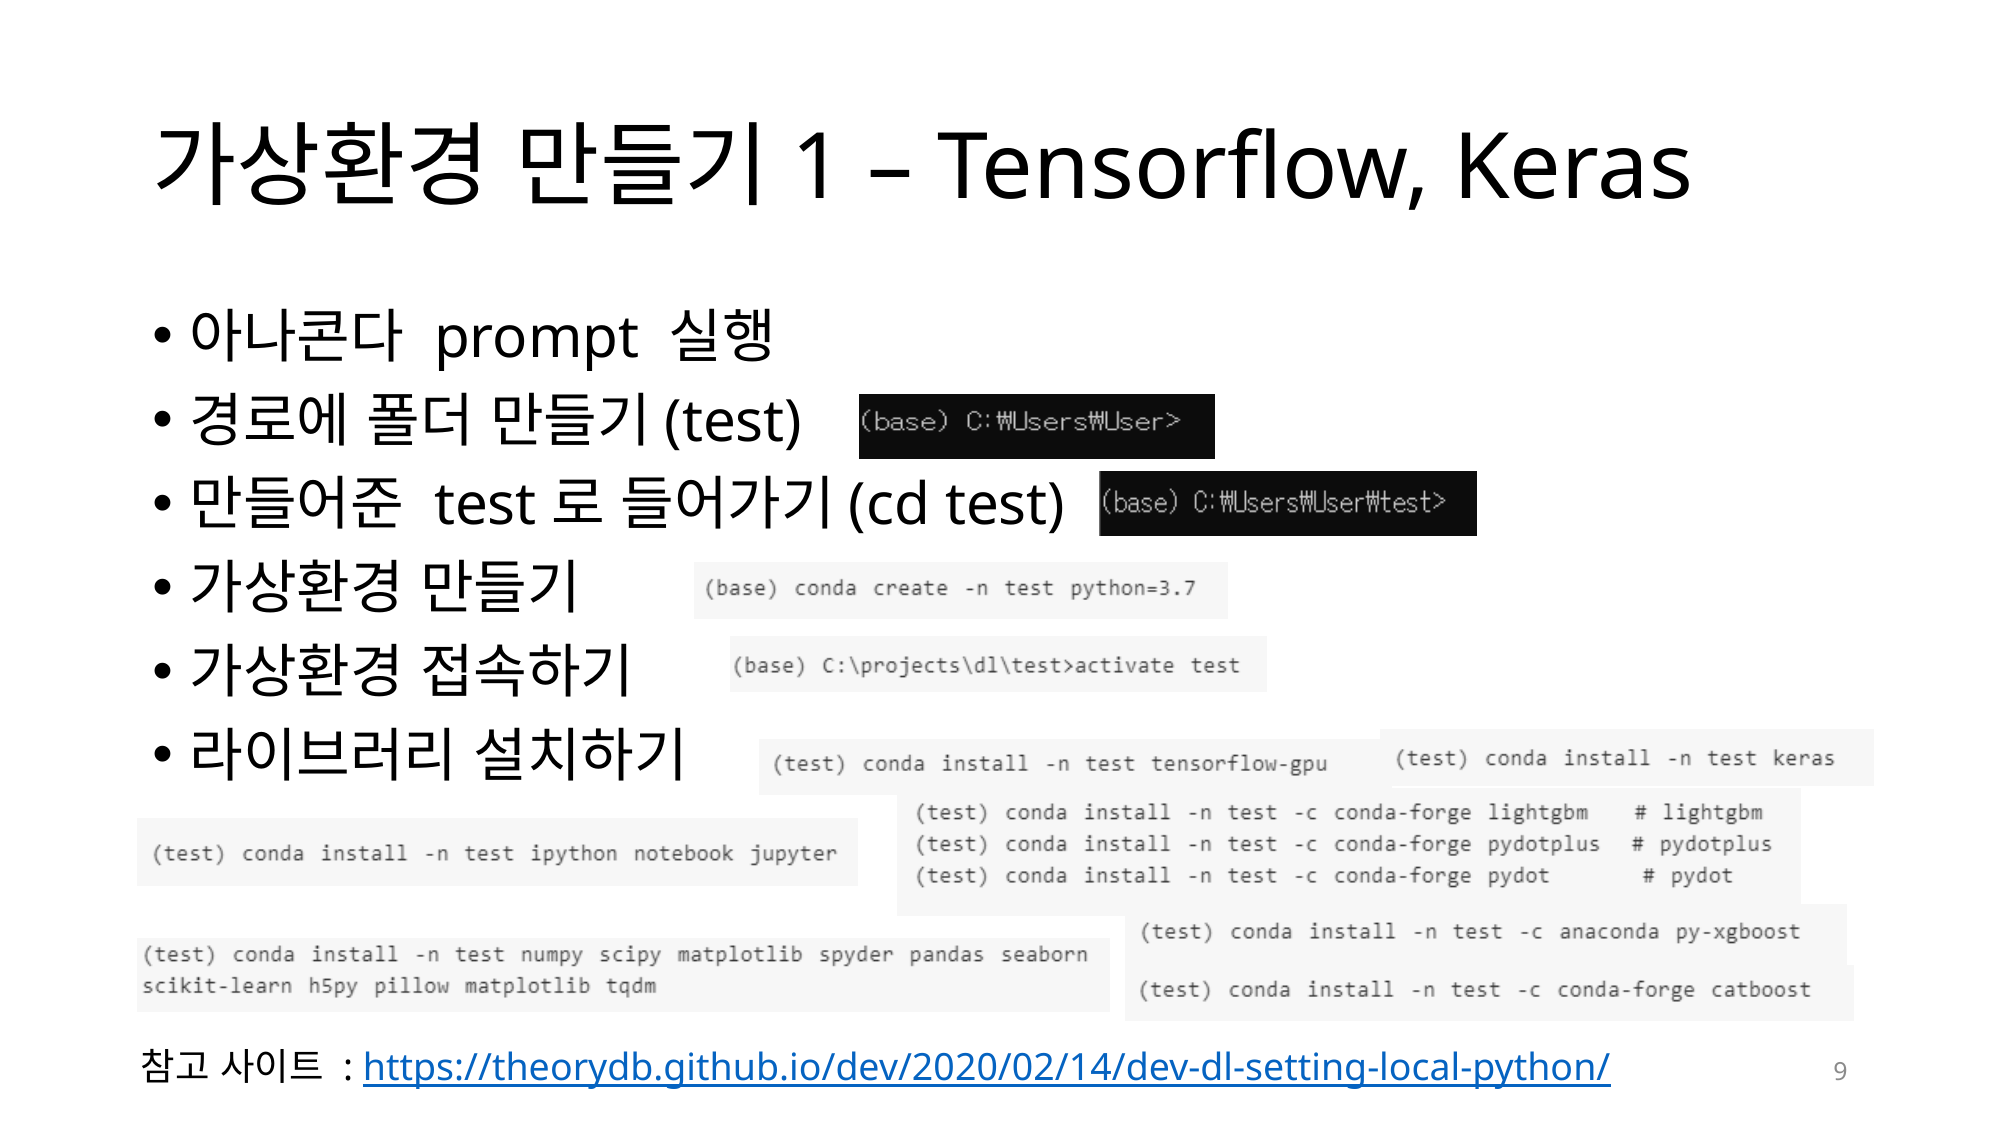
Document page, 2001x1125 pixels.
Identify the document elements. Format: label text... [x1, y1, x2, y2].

text_box 참고 사이트 : https://theorydb.github.io/dev/2020/02/14/dev-dl-setting-local-python/ [125, 1036, 1669, 1102]
slide_number 9 [1412, 1042, 1863, 1103]
picture [1099, 471, 1477, 536]
picture [730, 636, 1267, 692]
title 가상환경 만들기1 – Tensorflow, Keras [137, 59, 1863, 278]
picture [694, 562, 1228, 619]
picture [858, 394, 1215, 460]
picture [759, 729, 1874, 1021]
picture [137, 818, 858, 886]
picture [137, 938, 1110, 1012]
list 아나콘다 prompt 실행 경로에 폴더 만들기(test) 만들어준 test로 들어가기(cd test) 가상환경 만들기 가상환경 접속하기 라이브러리 설치하기 [137, 299, 1863, 1014]
